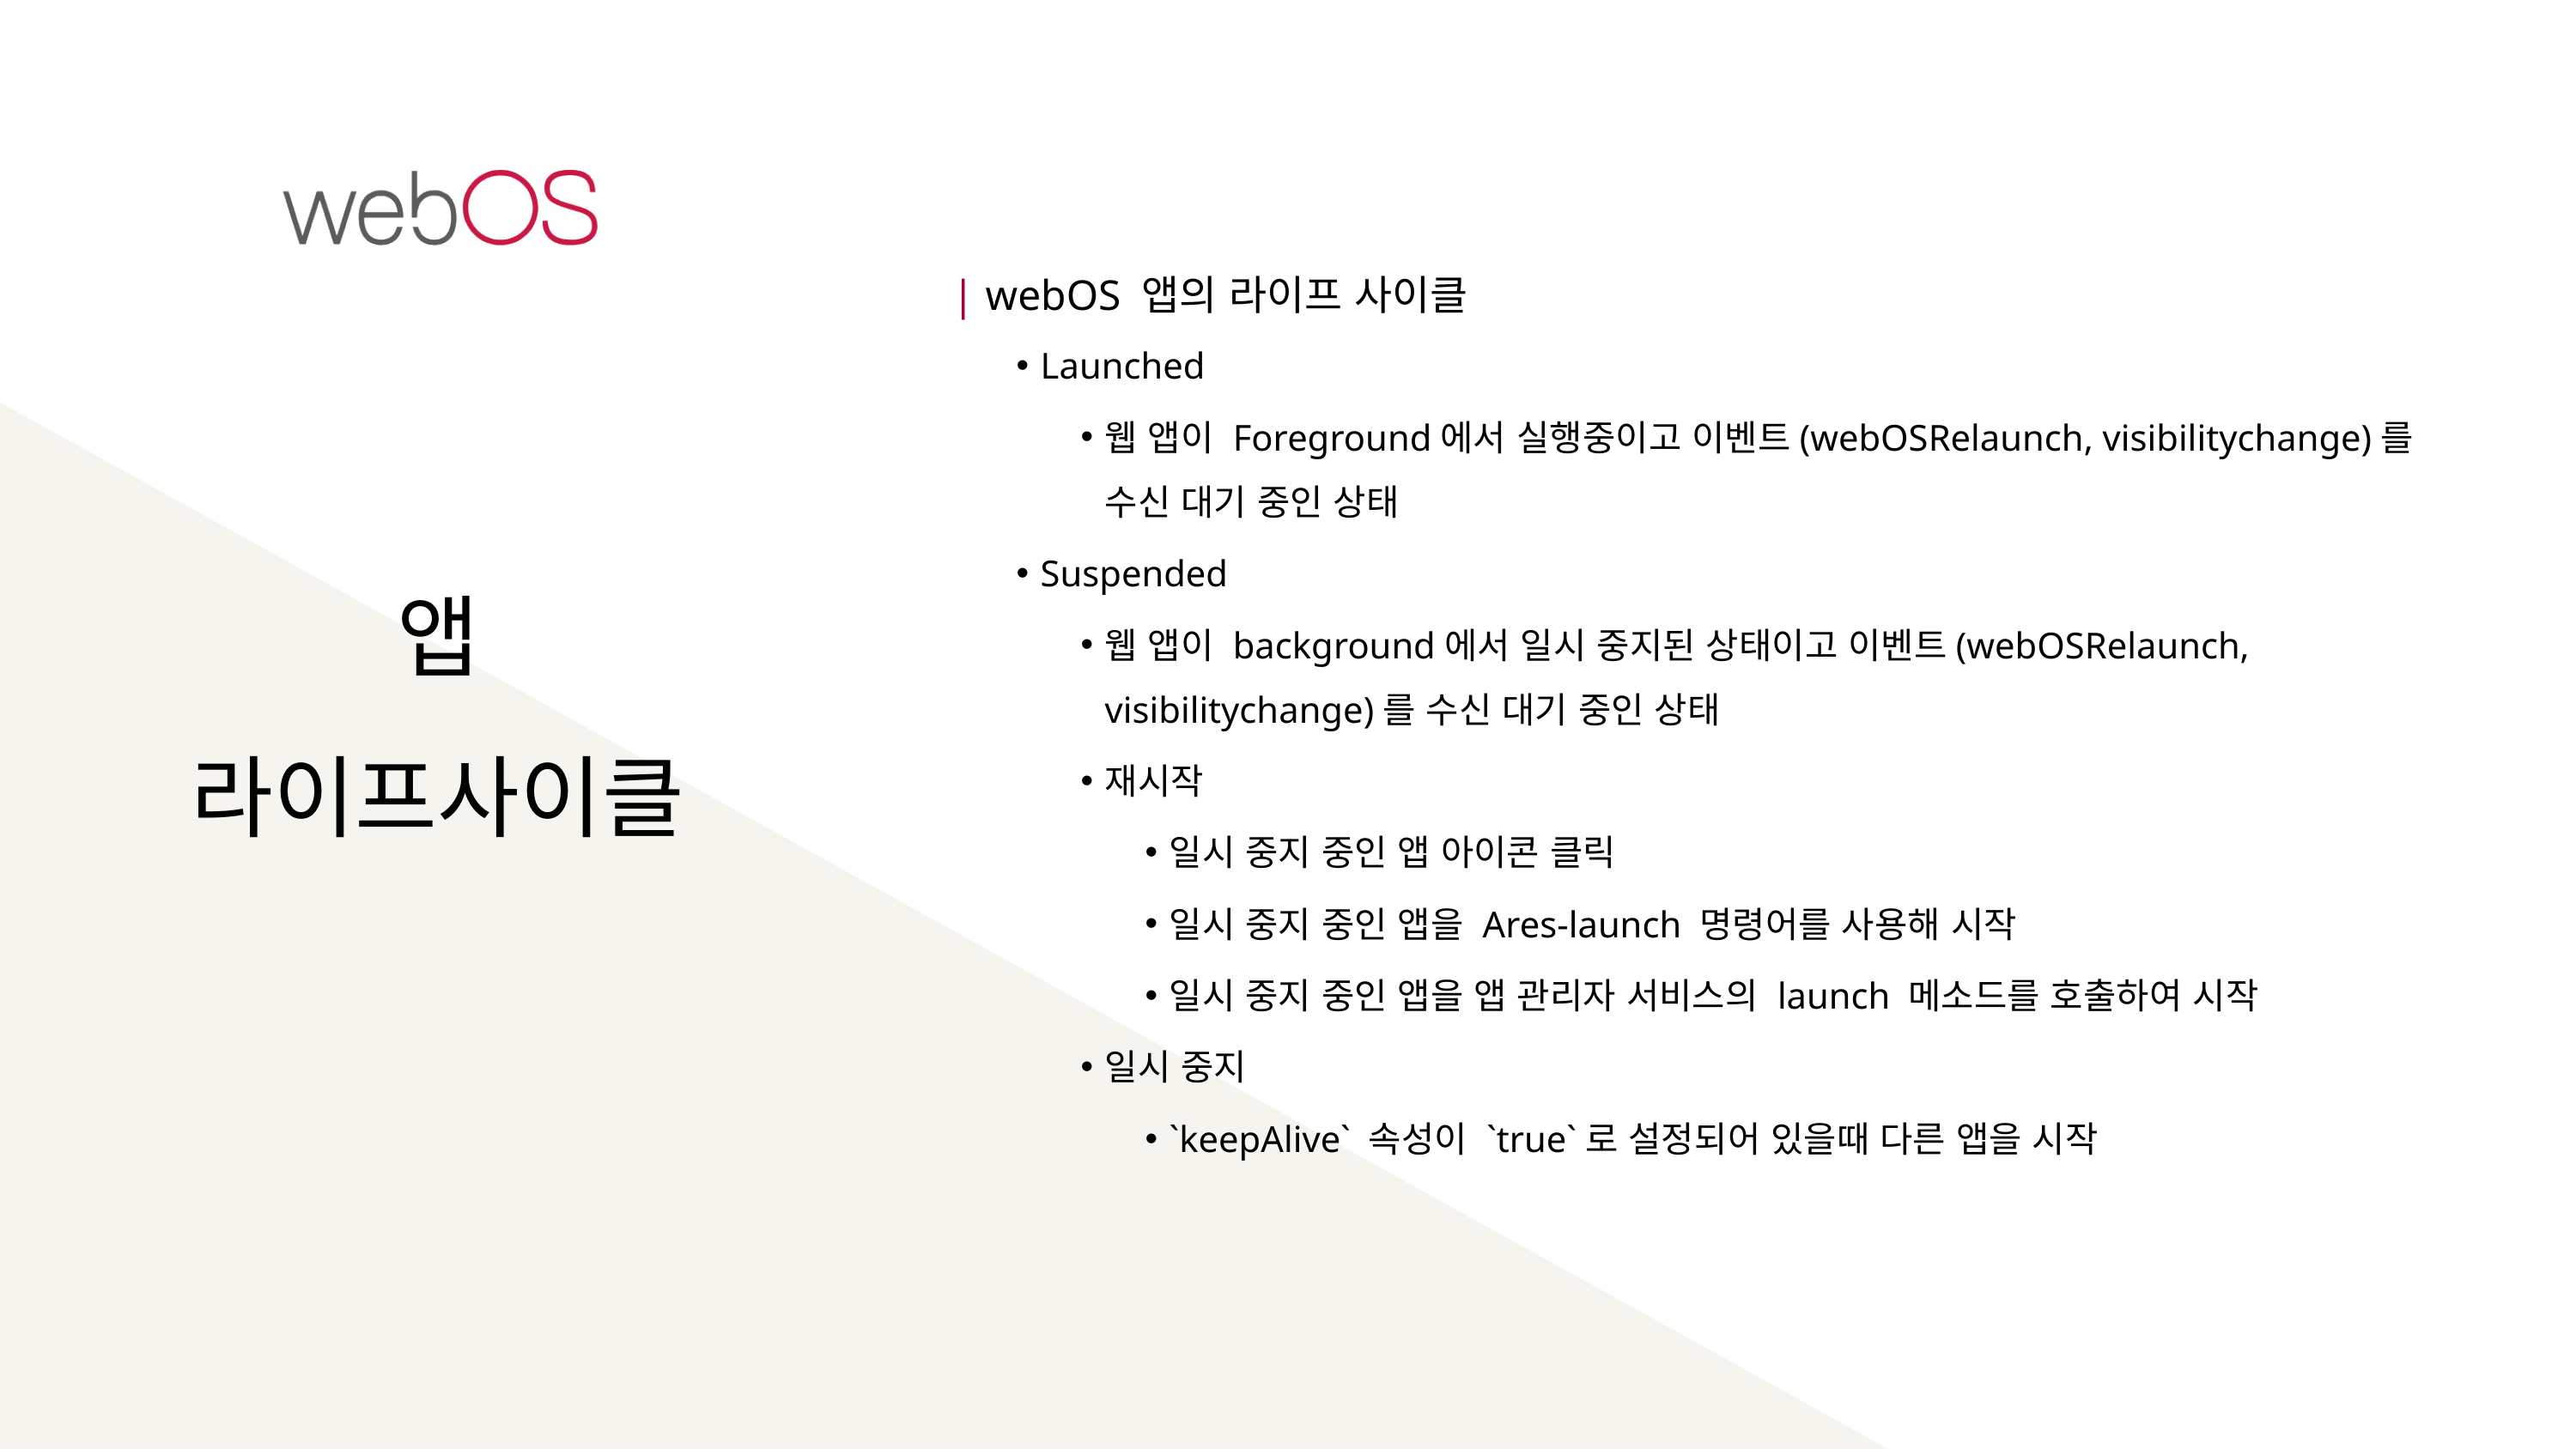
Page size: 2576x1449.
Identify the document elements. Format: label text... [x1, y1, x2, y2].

text_box | webOS 앱의 라이프 사이클 Launched 웹 앱이 Foreground에서 실행중이고 이벤트(webOSRelaunch, visibilitychange)를 수신 대기 중인 상태 Suspended 웹 앱이 background에서 일시 중지된 상태이고 이벤트(webOSRelaunch, visibilitychange)를 수신 대기 중인 상태 재시작 일시 중지 중인 앱 아이콘 클릭 일시 중지 중인 앱을 Ares-launch 명령어를 사용해 시작 일시 중지 중인 앱을 앱 관리자 서비스의 launch 메소드를 호출하여 시작 일시 중지 `keepAlive` 속성이 `true`로 설정되어 있을때 다른 앱을 시작 [939, 263, 2458, 1219]
text_box [0, 400, 1889, 1449]
text_box 앱 라이프사이클 [148, 573, 728, 855]
picture [264, 145, 611, 266]
